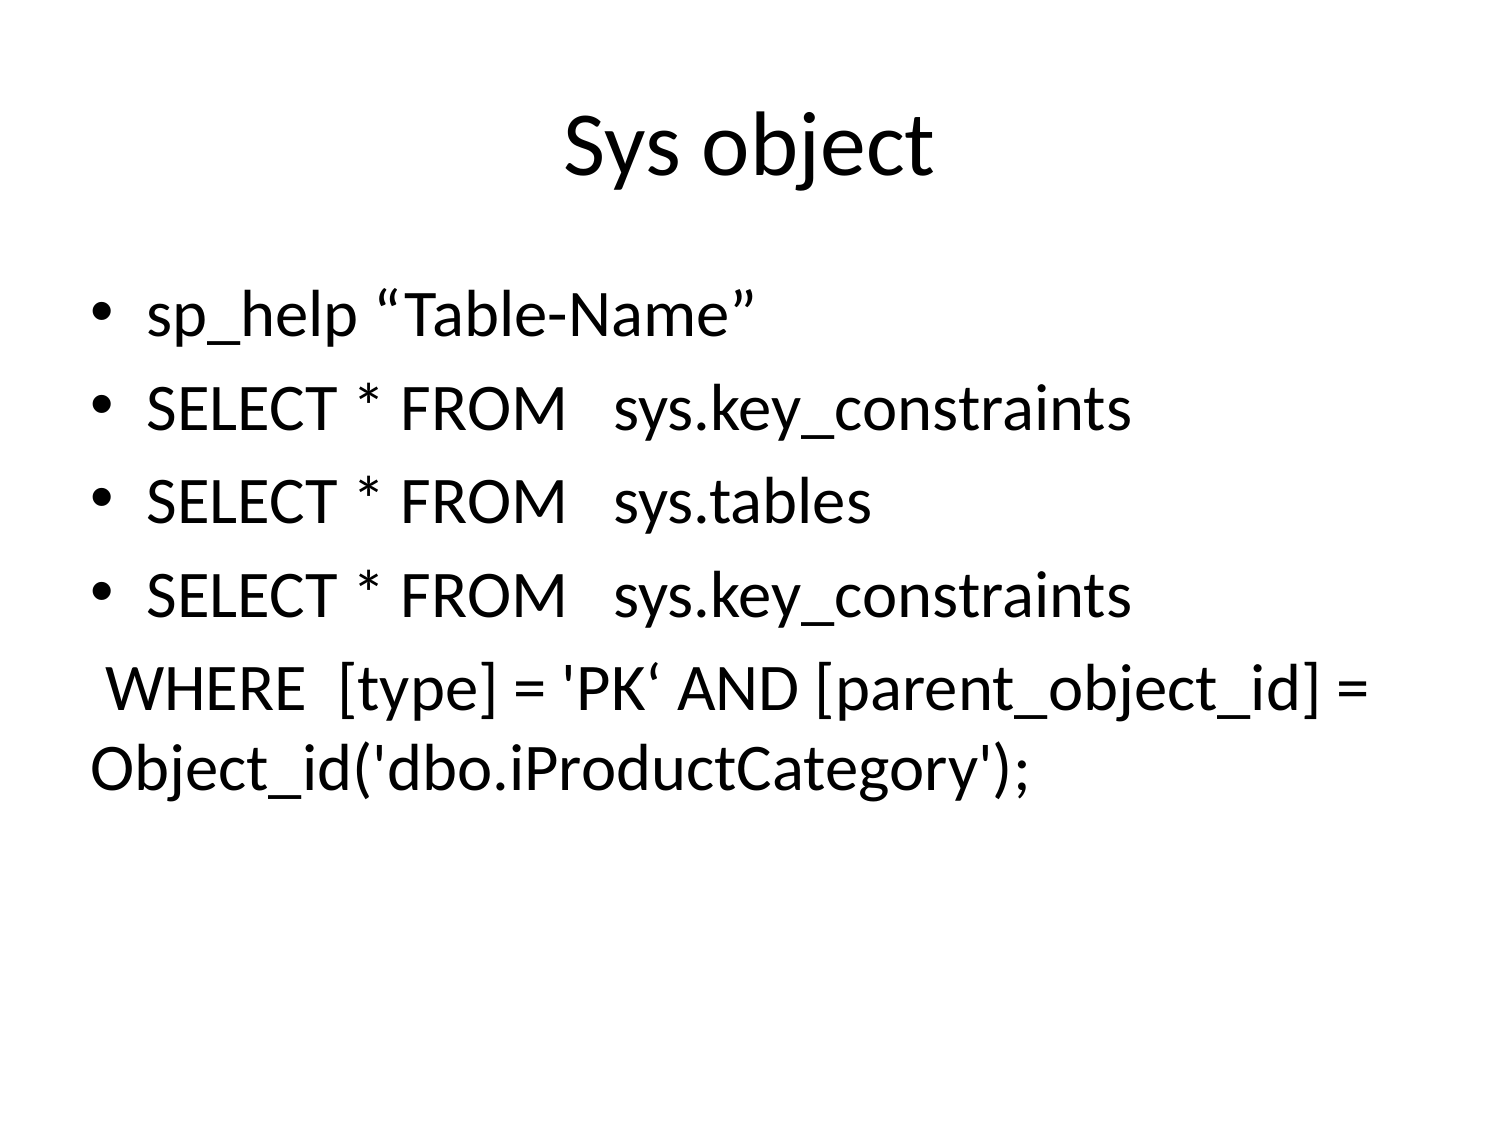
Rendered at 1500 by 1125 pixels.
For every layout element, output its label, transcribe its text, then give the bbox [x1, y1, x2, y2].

title Sys object [75, 45, 1425, 233]
list sp_help “Table-Name” SELECT * FROM sys.key_constraints SELECT * FROM sys.tables SELECT * FROM sys.key_constraints WHERE [type] = 'PK‘ AND [parent_object_id] = Object_id('dbo.iProductCategory'); [75, 262, 1425, 1005]
